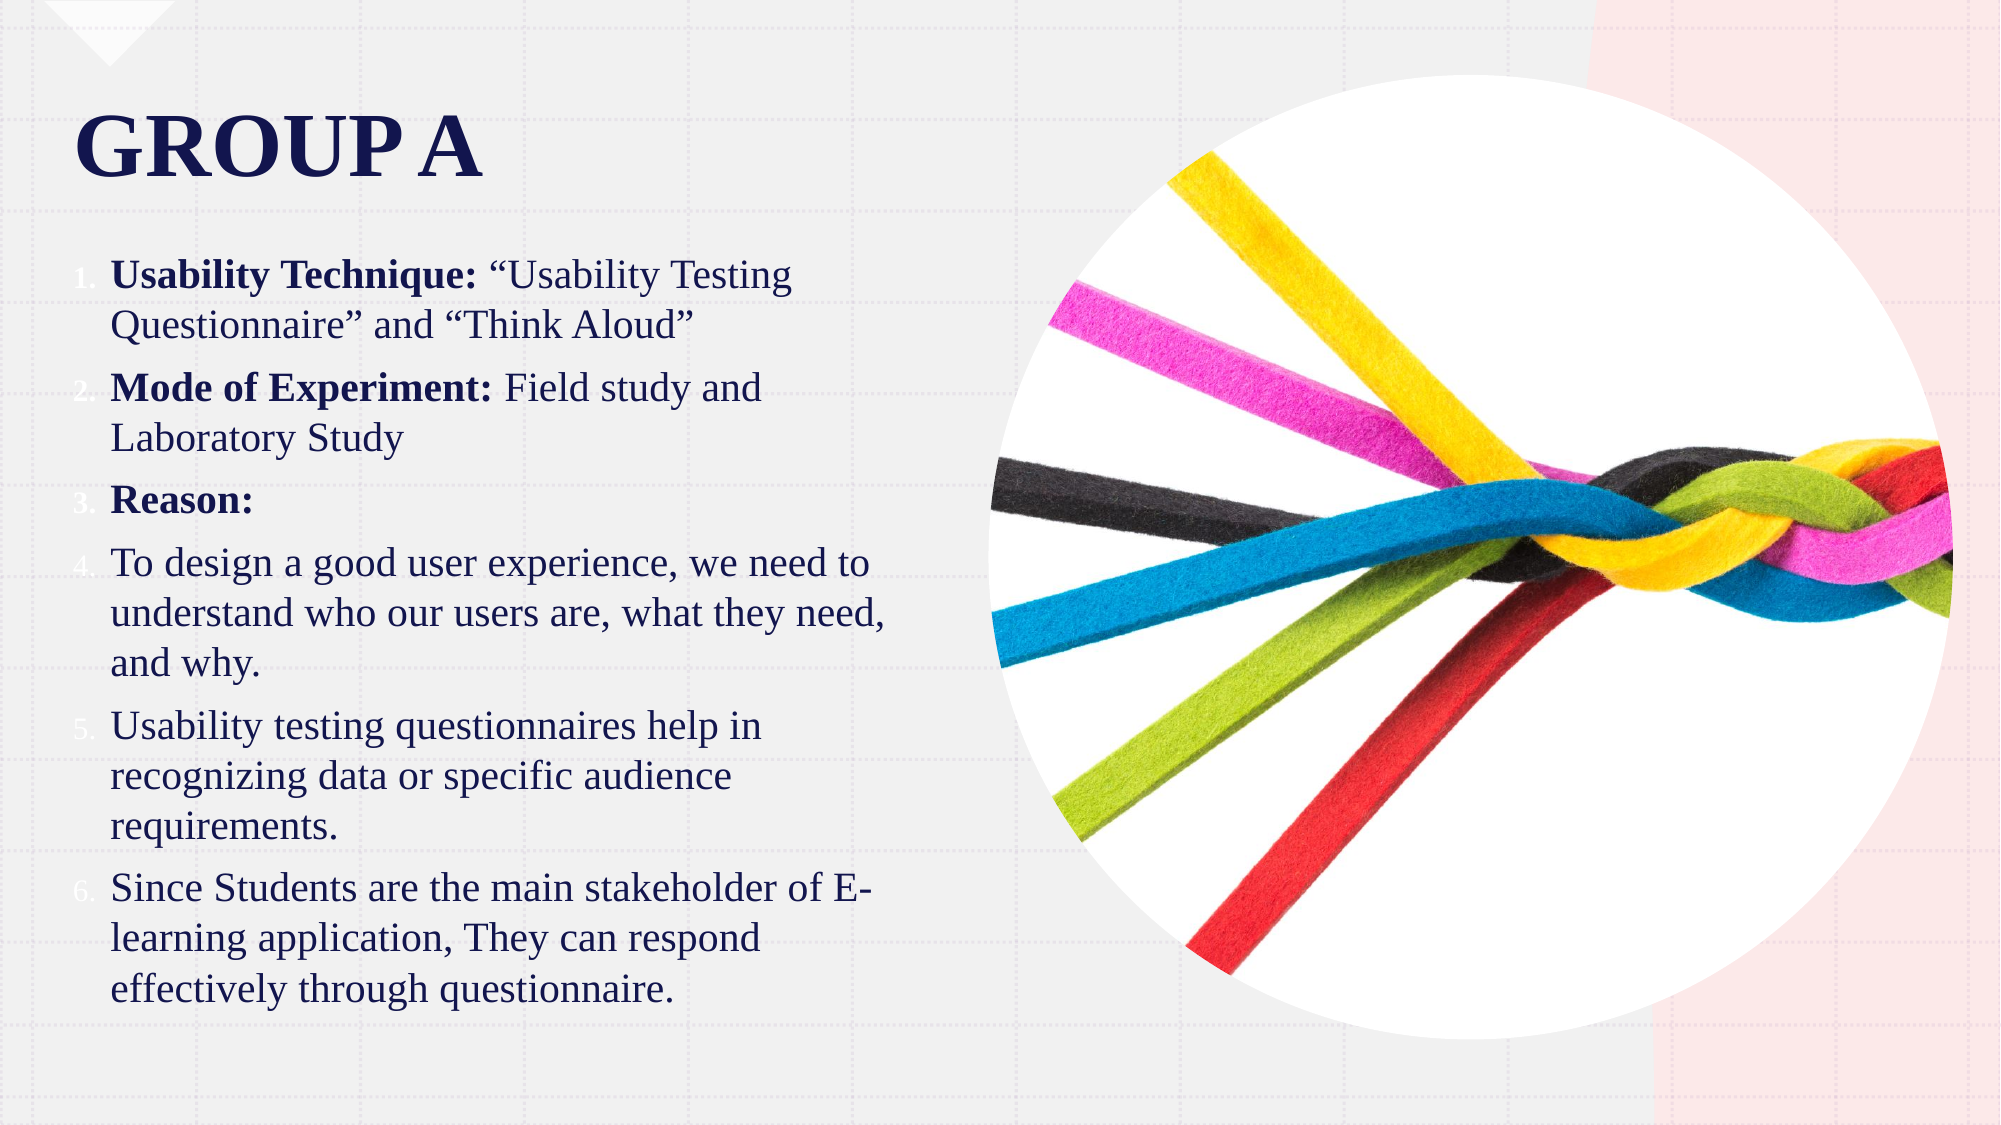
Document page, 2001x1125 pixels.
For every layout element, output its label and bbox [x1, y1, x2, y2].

text_box [0, 0, 2000, 1125]
picture [988, 74, 1953, 1040]
